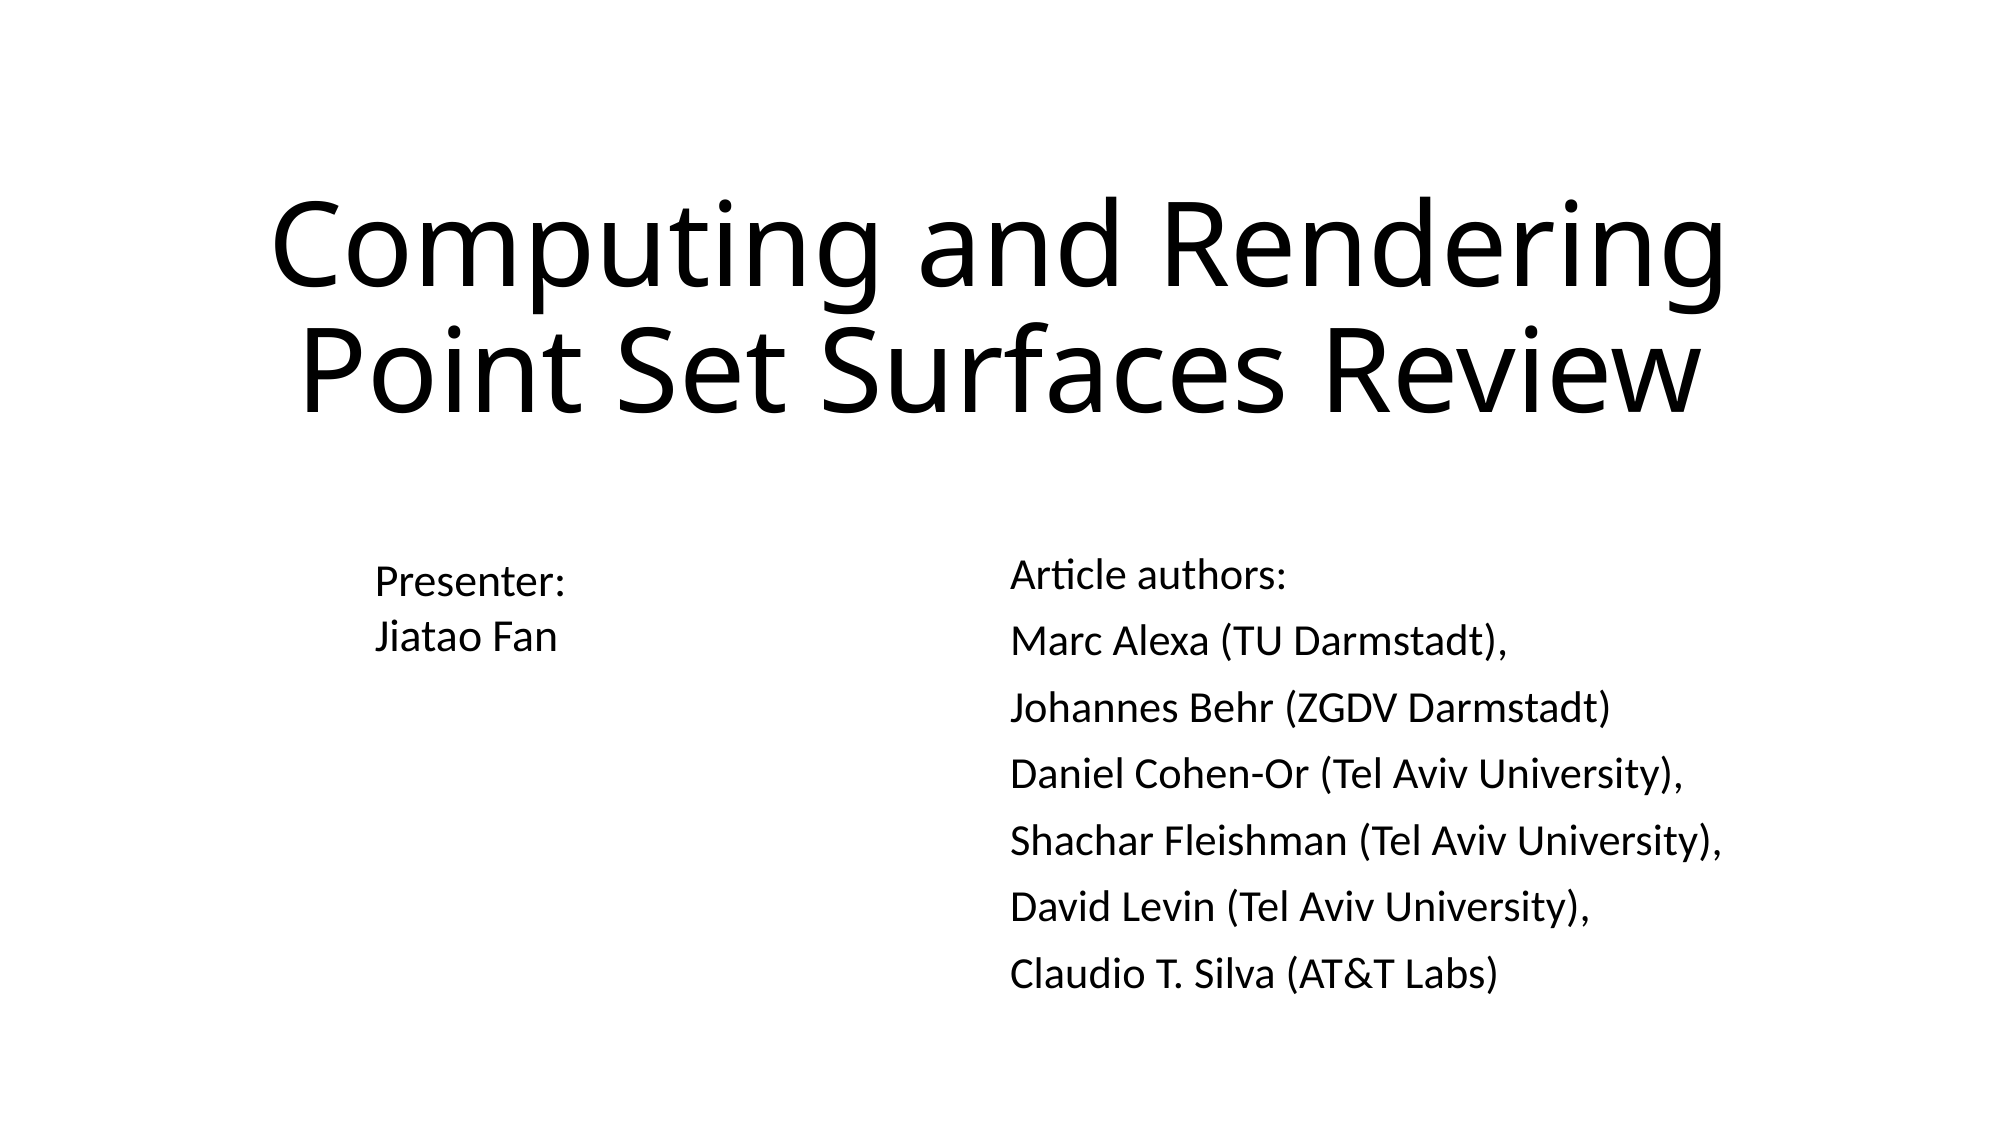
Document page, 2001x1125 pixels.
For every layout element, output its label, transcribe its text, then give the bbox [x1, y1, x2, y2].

text_box Presenter: Jiatao Fan [359, 543, 633, 668]
title Computing and Rendering Point Set Surfaces Review [249, 54, 1750, 446]
subtitle Article authors: Marc Alexa (TU Darmstadt), Johannes Behr (ZGDV Darmstadt) Daniel Cohen-Or (Tel Aviv University), Shachar Fleishman (Tel Aviv University), David Levin (Tel Aviv University), Claudio T. Silva (AT&T Labs) [995, 543, 1750, 1045]
